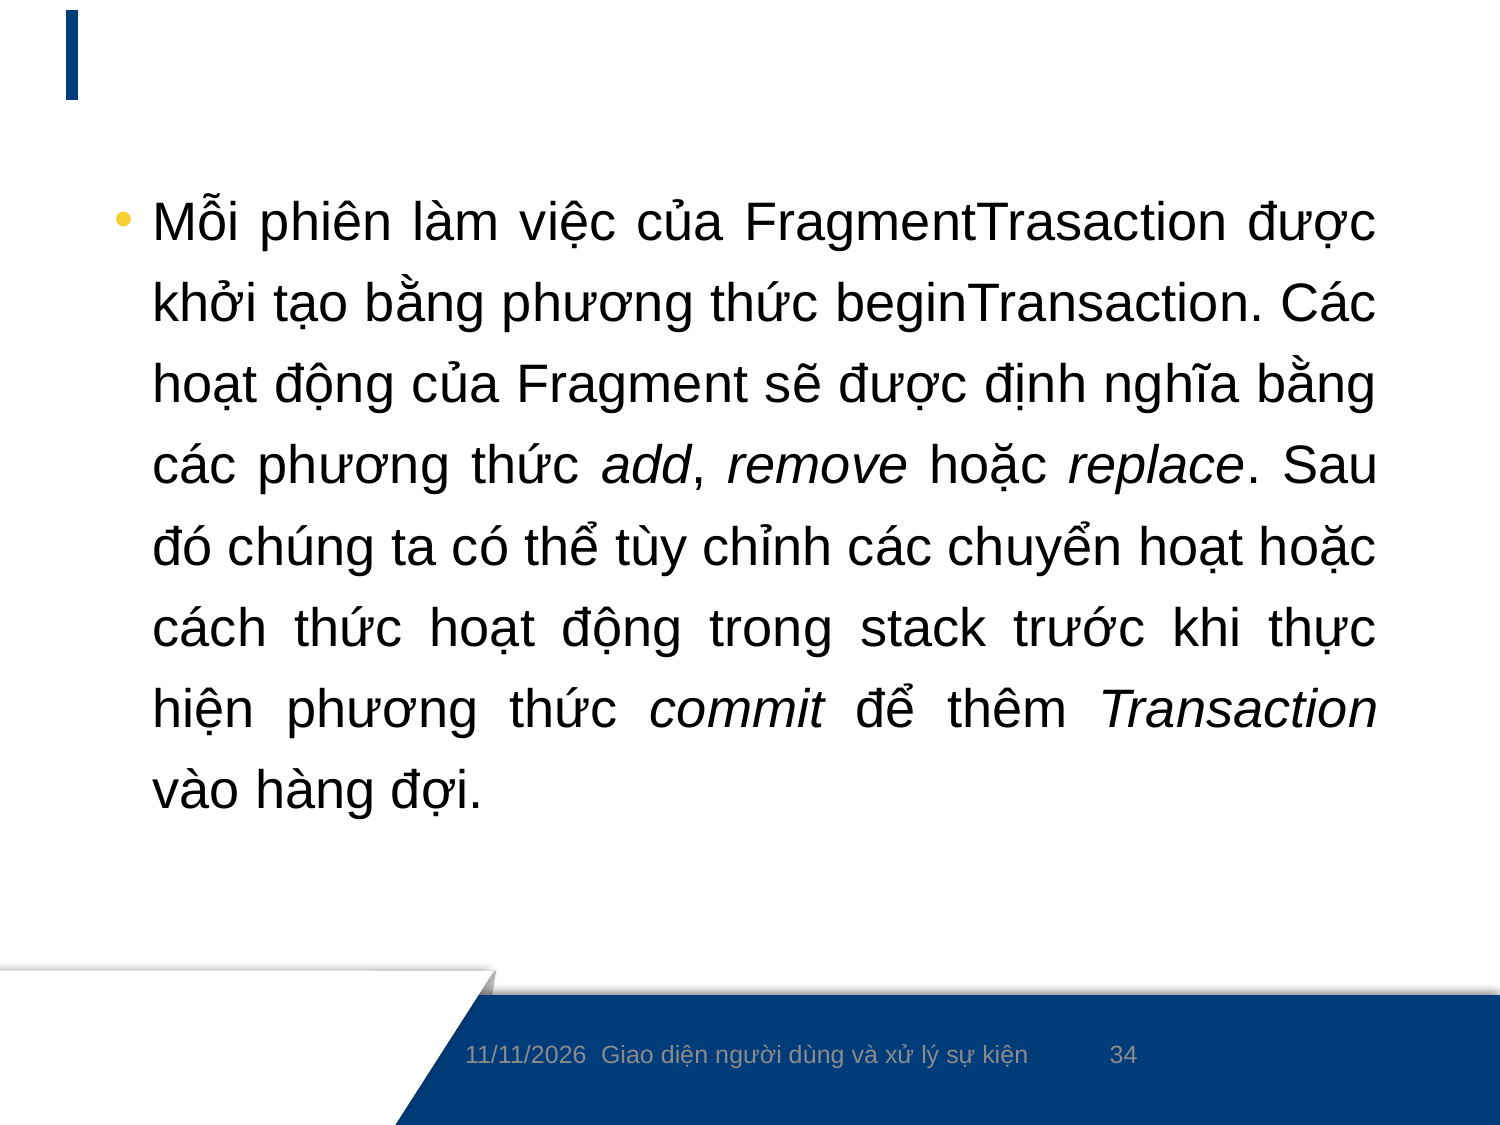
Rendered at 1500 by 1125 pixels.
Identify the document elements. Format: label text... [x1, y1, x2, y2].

footer Giao diện người dùng và xử lý sự kiện [561, 1023, 815, 1084]
list Mỗi phiên làm việc của FragmentTrasaction được khởi tạo bằng phương thức beginTransaction. Các hoạt động của Fragment sẽ được định nghĩa bằng các phương thức add, remove hoặc replace. Sau đó chúng ta có thể tùy chỉnh các chuyển hoạt hoặc cách thức hoạt động trong stack trước khi thực hiện phương thức commit để thêm Transaction vào hàng đợi. [99, 162, 1394, 882]
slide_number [450, 1023, 561, 1084]
slide_number 34 [815, 1023, 1153, 1084]
